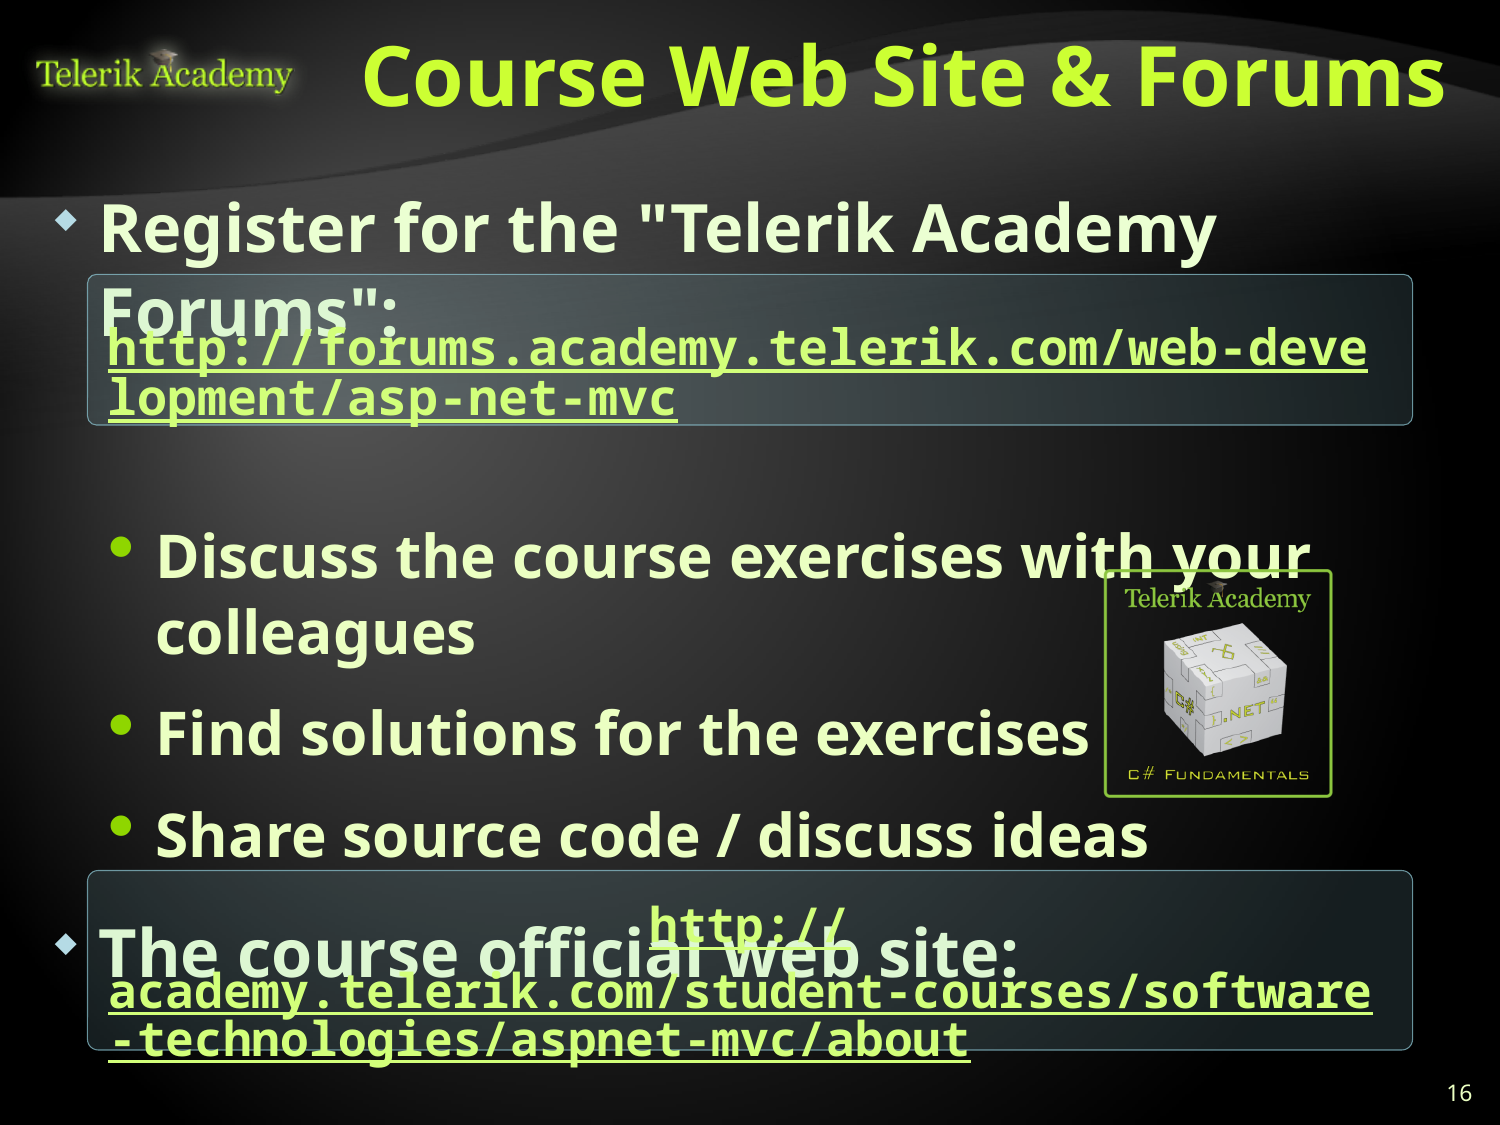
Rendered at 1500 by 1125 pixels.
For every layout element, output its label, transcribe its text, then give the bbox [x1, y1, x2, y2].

slide_number 16 [1412, 1074, 1488, 1113]
title Course Web Site & Forums [300, 12, 1463, 150]
picture [0, 0, 1500, 1125]
text_box http://academy.telerik.com/student-courses/software-technologies/aspnet-mvc/about [87, 870, 1413, 1051]
list Register for the "Telerik Academy Forums": Discuss the course exercises with your colleagues Find solutions for the exercises Share source code / discuss ideas The course official web site: [37, 174, 1463, 1088]
text_box http://forums.academy.telerik.com/web-development/asp-net-mvc [87, 274, 1413, 426]
